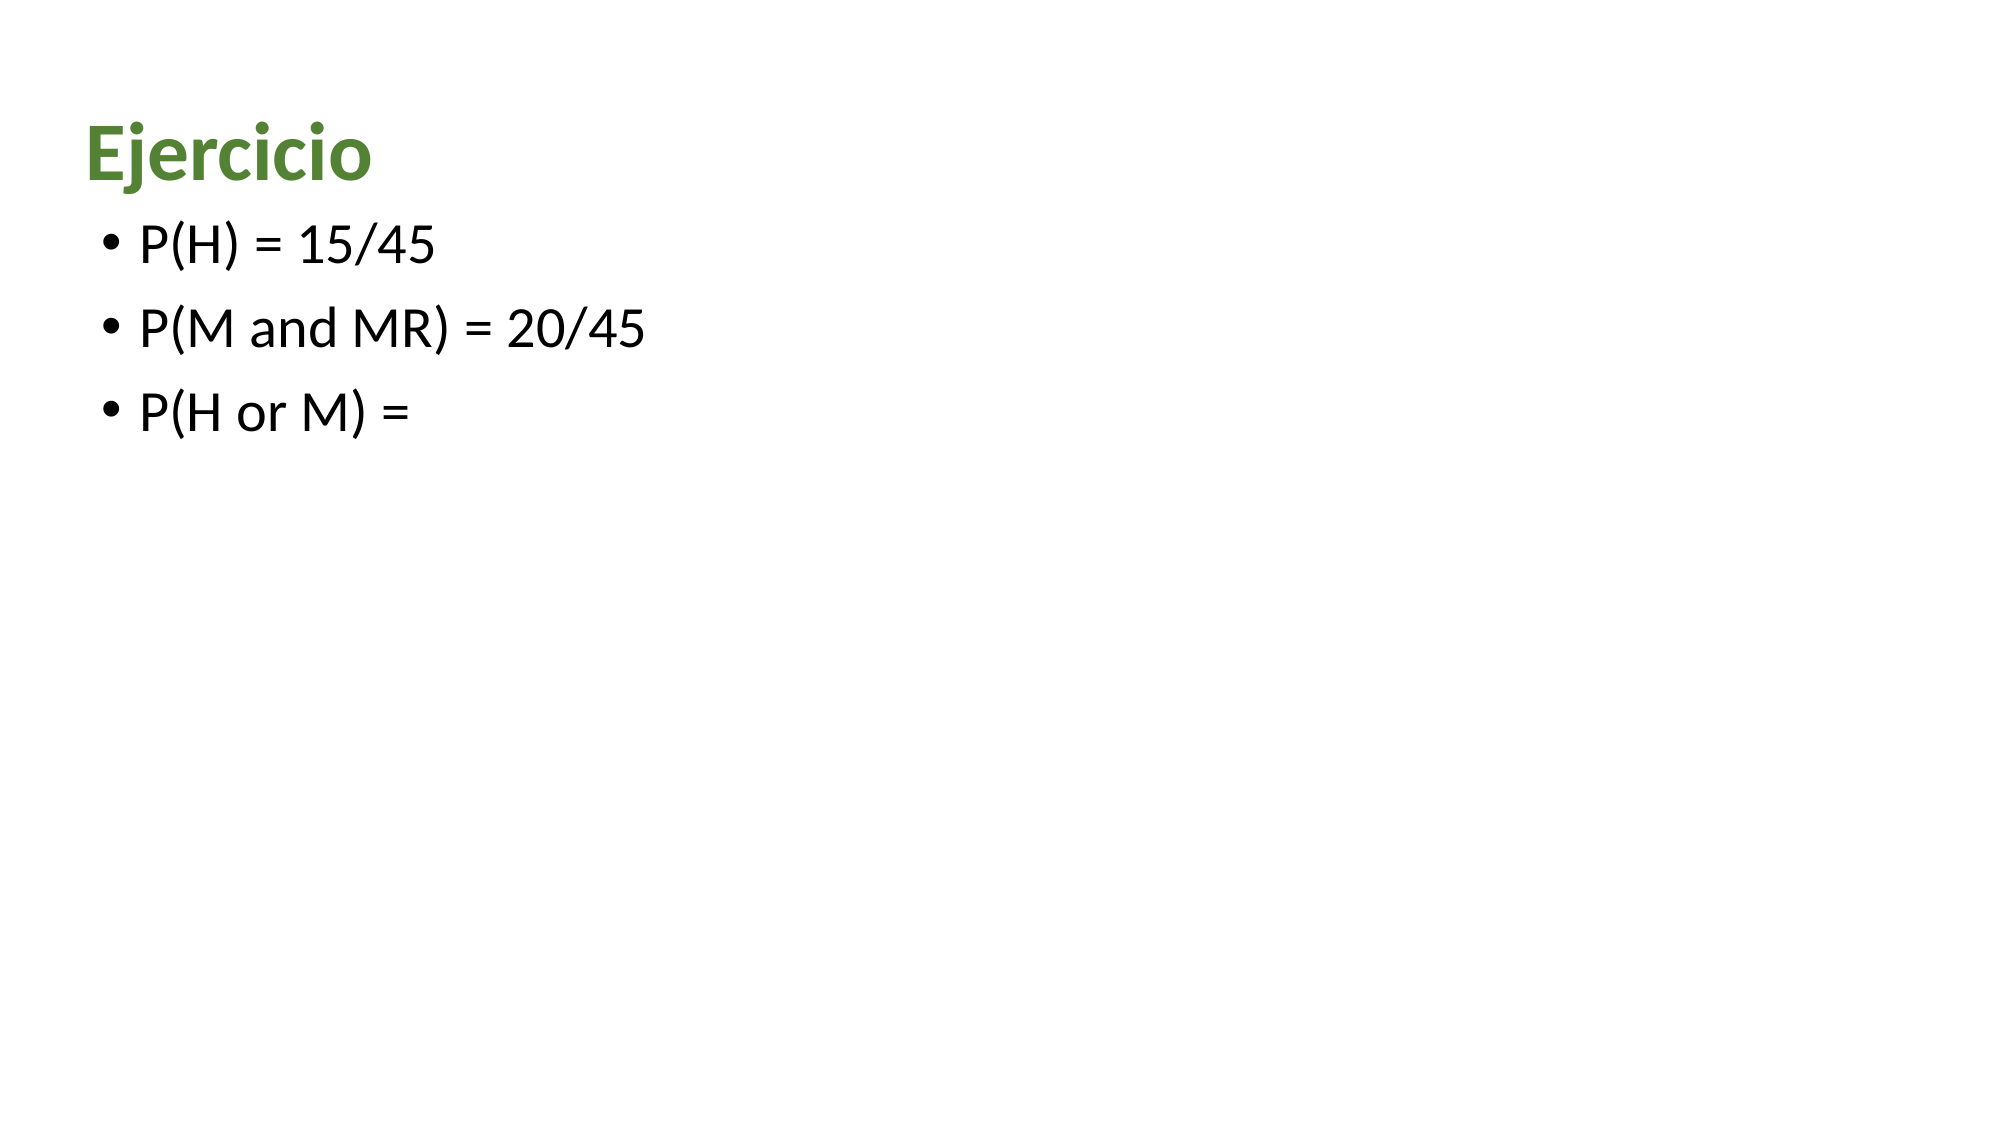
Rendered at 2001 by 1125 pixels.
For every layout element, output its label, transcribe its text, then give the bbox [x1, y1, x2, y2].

title Ejercicio [70, 44, 1796, 262]
list P(H) = 15/45 P(M and MR) = 20/45 P(H or M) = [86, 205, 1812, 920]
